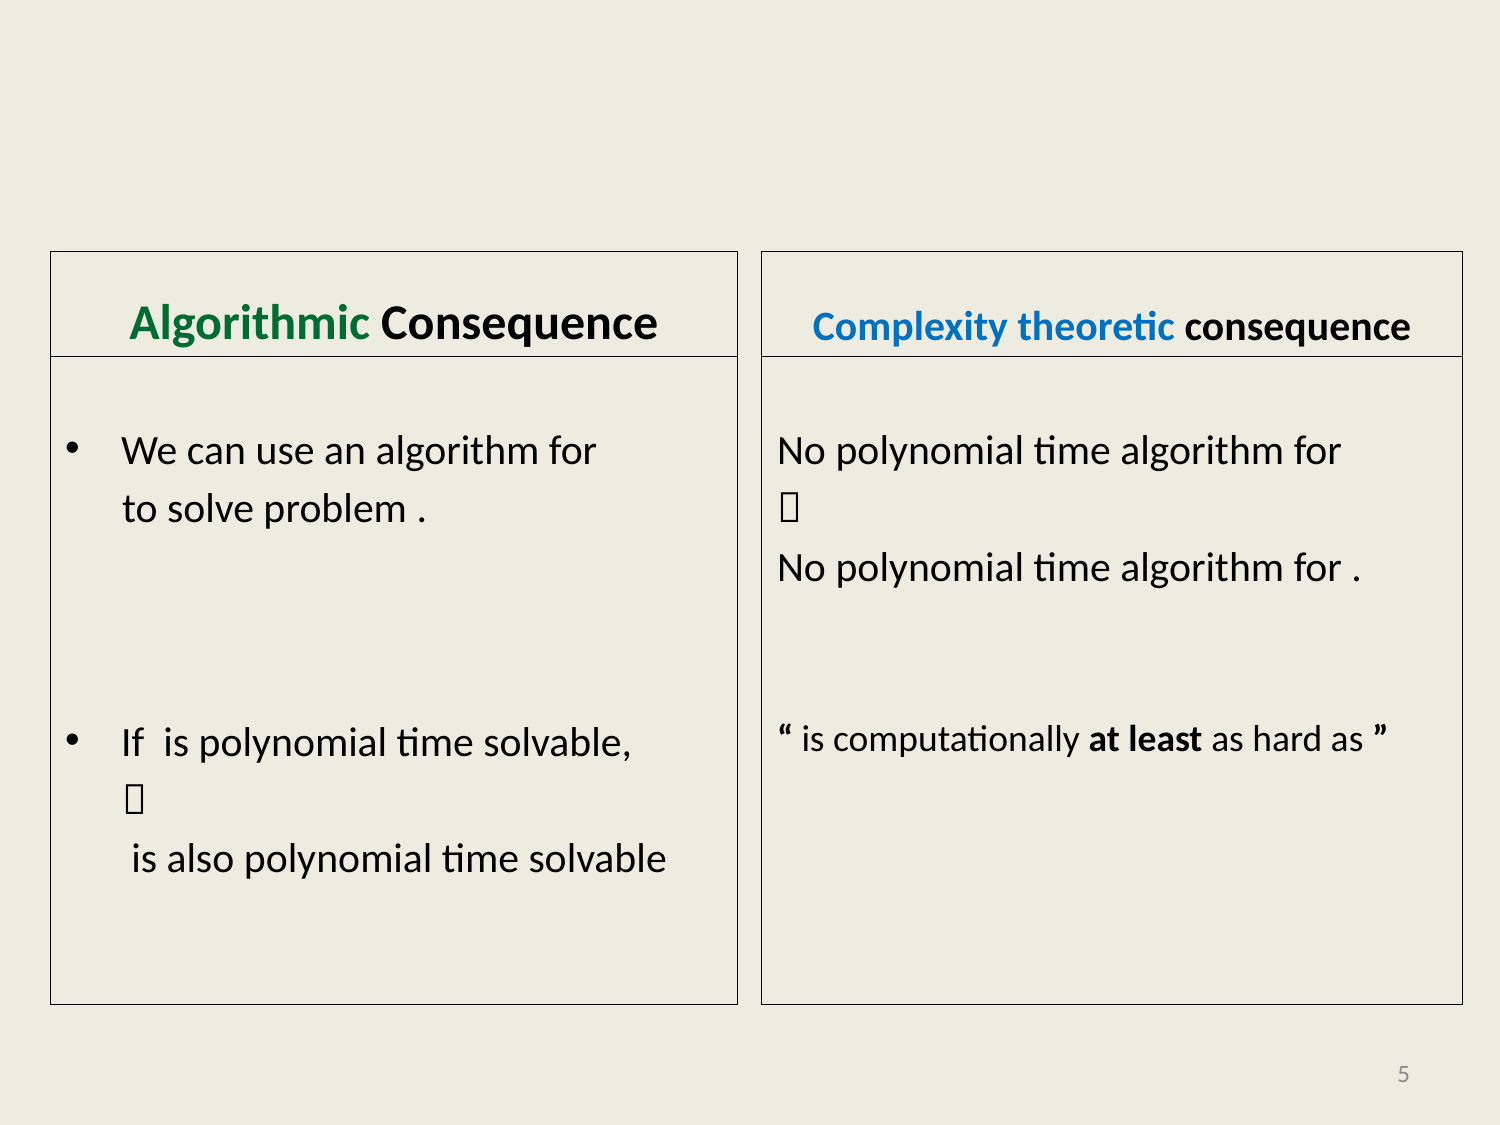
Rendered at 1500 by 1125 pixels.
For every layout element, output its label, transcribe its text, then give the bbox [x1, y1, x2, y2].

list Complexity theoretic consequence [761, 251, 1463, 356]
slide_number 5 [1074, 1042, 1425, 1103]
list Algorithmic Consequence [50, 251, 738, 356]
